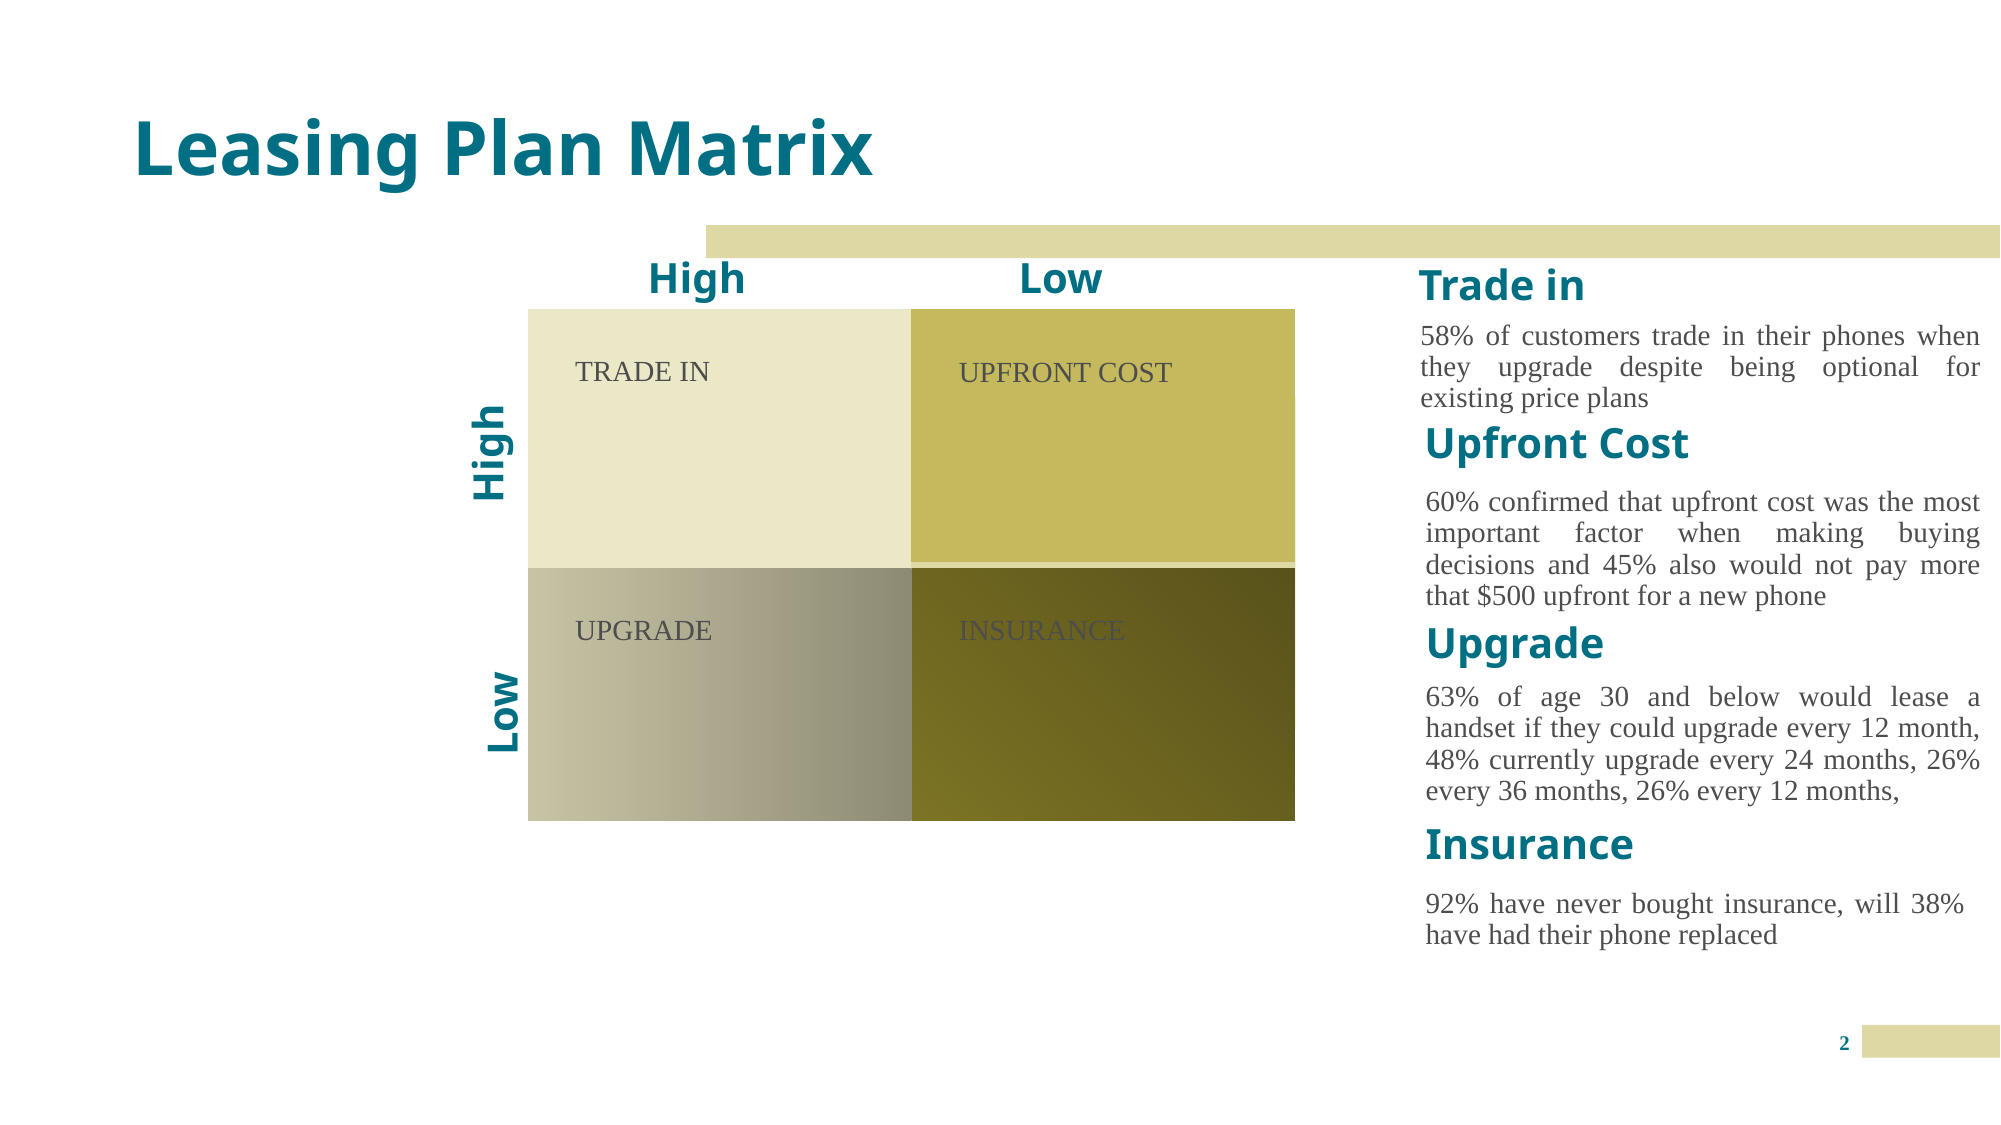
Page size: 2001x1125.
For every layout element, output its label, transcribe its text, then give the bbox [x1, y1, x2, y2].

text_box Low [474, 554, 533, 771]
title Leasing Plan Matrix [37, 111, 970, 211]
text_box Upfront Cost [1409, 415, 1712, 464]
slide_number 2 [1822, 1029, 1867, 1067]
list TRADE IN [528, 309, 912, 568]
list 58% of customers trade in their phones when they upgrade despite being optional for existing price plans [1405, 320, 1997, 449]
text_box Upgrade [1410, 614, 1714, 663]
list 92% have never bought insurance, will 38% have had their phone replaced [1410, 888, 1981, 1018]
text_box High [459, 309, 521, 518]
text_box UPFRONT COST [911, 309, 1295, 562]
text_box Low [1003, 250, 1306, 298]
text_box 60% confirmed that upfront cost was the most important factor when making buying decisions and 45% also would not pay more that $500 upfront for a new phone [1410, 486, 1996, 647]
list Trade in [1403, 257, 1706, 305]
list Insurance [1410, 816, 1714, 865]
list INSURANCE [912, 568, 1295, 821]
list High [632, 250, 936, 299]
list UPGRADE [528, 568, 912, 821]
text_box 63% of age 30 and below would lease a handset if they could upgrade every 12 month, 48% currently upgrade every 24 months, 26% every 36 months, 26% every 12 months, [1410, 681, 1996, 842]
